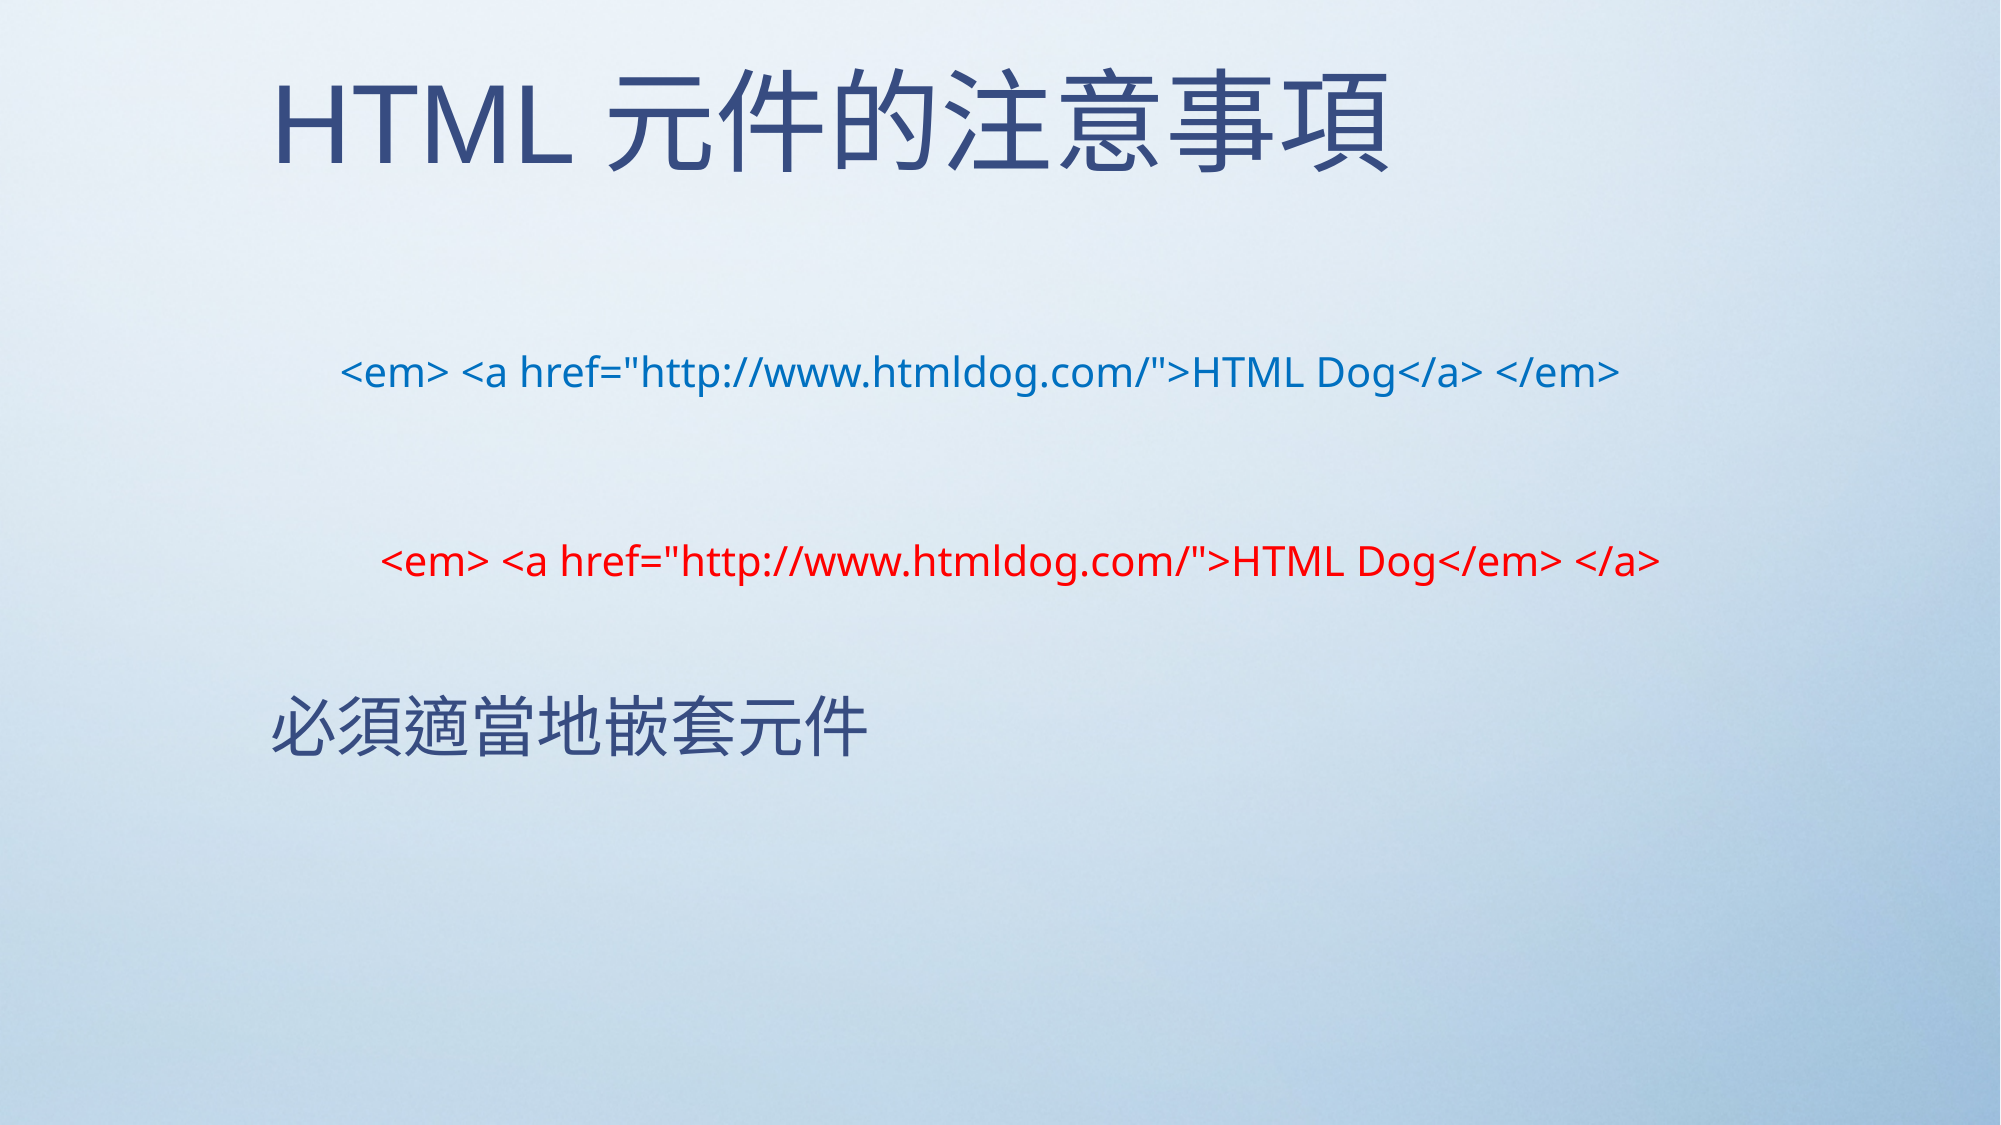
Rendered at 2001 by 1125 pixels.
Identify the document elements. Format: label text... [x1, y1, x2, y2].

picture [0, 0, 2001, 1125]
text_box <em> <a href="http://www.htmldog.com/">HTML Dog</em> </a> [290, 527, 1677, 592]
title HTML元件的注意事項 [249, 54, 1585, 197]
list 必須適當地嵌套元件 [249, 680, 1600, 847]
text_box <em> <a href="http://www.htmldog.com/">HTML Dog</a> </em> [249, 338, 1792, 403]
